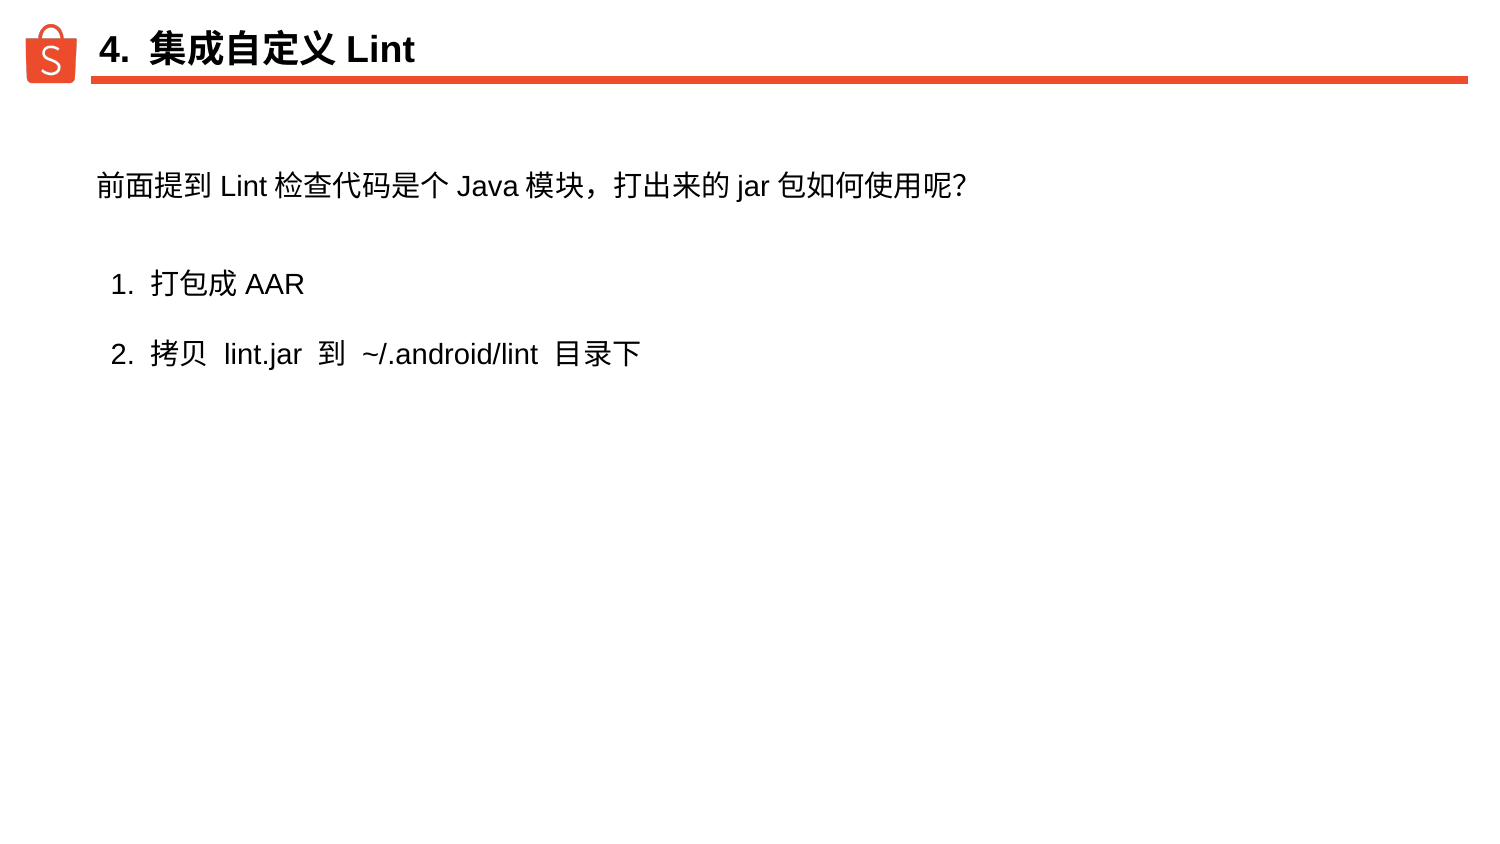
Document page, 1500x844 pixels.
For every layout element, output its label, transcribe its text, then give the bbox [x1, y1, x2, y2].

title 4. 集成自定义Lint [90, 7, 1413, 80]
picture [25, 24, 81, 86]
list 前面提到Lint检查代码是个Java模块，打出来的jar包如何使用呢？ [90, 161, 1413, 217]
text_box 1. 打包成AAR 2. 拷贝 lint.jar 到 ~/.android/lint 目录下 [95, 250, 1408, 420]
